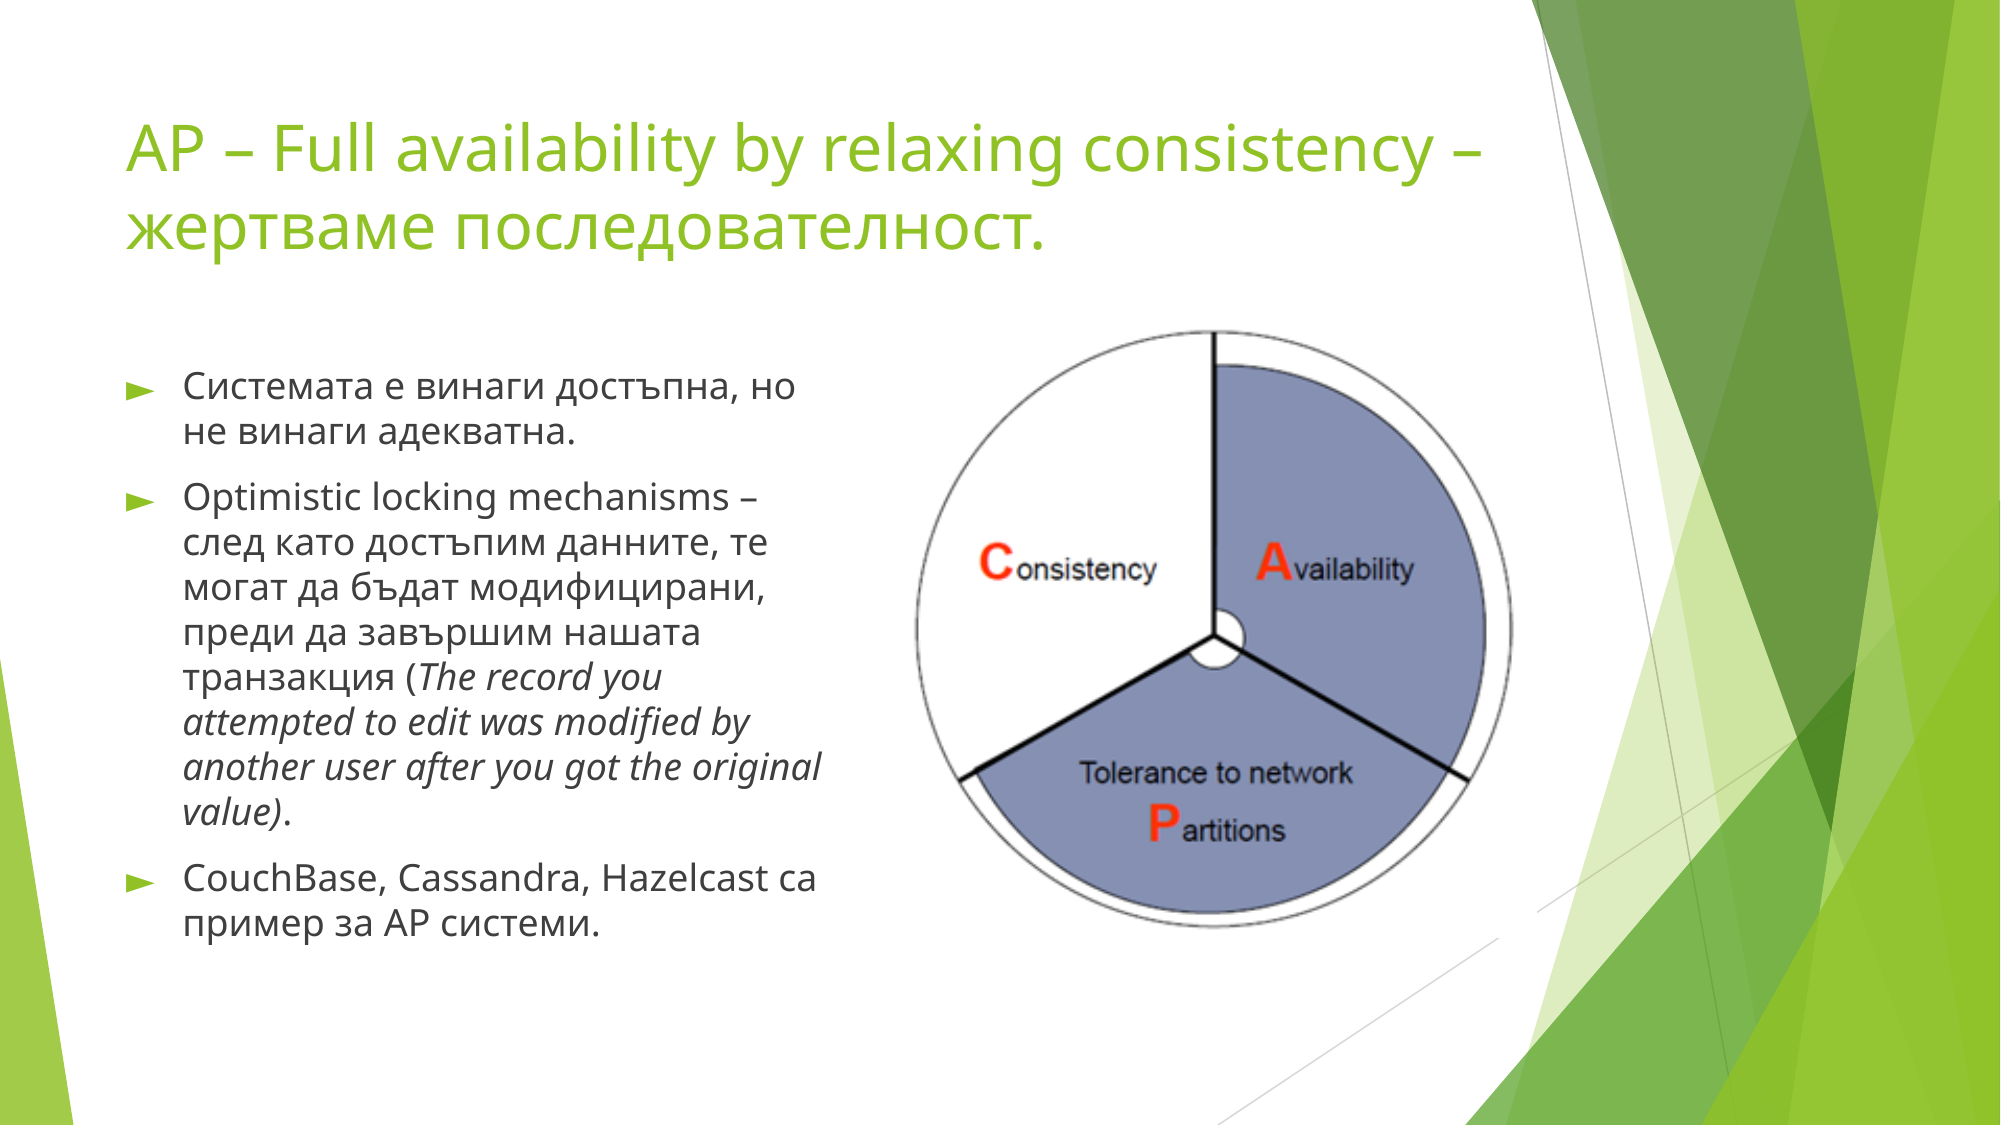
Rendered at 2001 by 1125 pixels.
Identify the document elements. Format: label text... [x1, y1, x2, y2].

title AP – Full availability by relaxing consistency – жертваме последователност. [111, 99, 1522, 317]
list Системата е винаги достъпна, но не винаги адекватна. Optimistic locking mechanisms – след като достъпим данните, те могат да бъдат модифицирани, преди да завършим нашата транзакция (The record you attempted to edit was modified by another user after you got the original value). CouchBase, Cassandra, Hazelcast са пример за AP системи. [111, 354, 842, 992]
picture [896, 316, 1537, 938]
